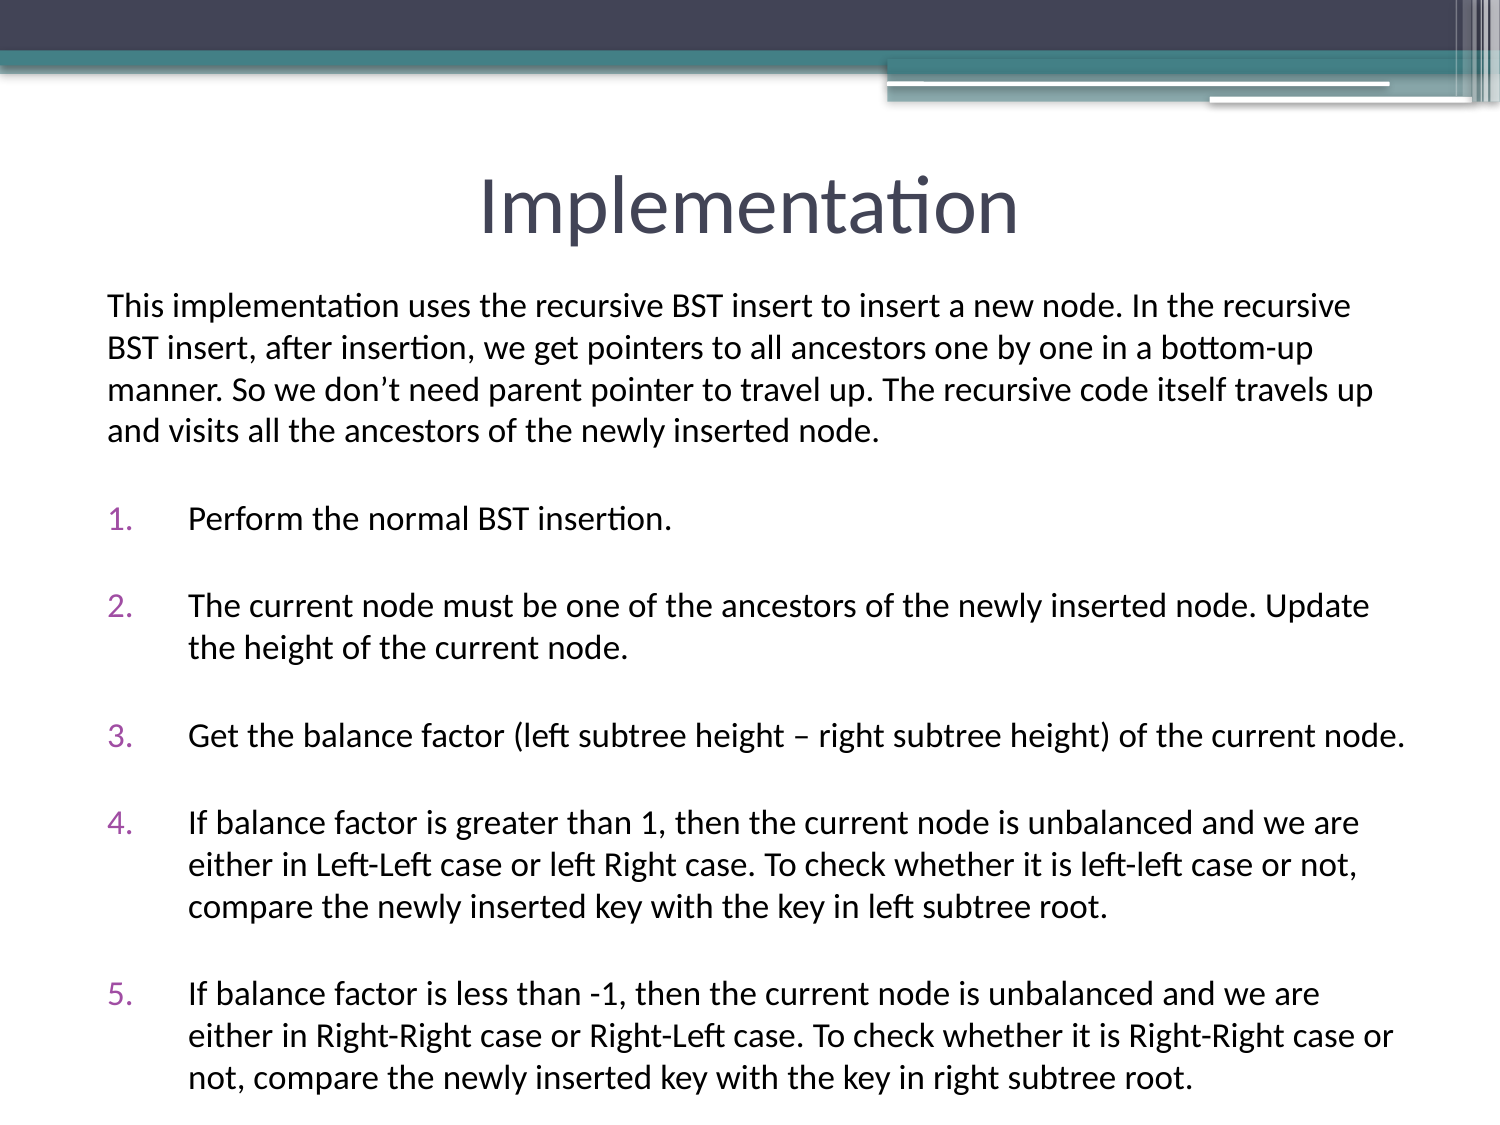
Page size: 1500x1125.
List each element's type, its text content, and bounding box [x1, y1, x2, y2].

title Implementation [75, 112, 1425, 275]
list This implementation uses the recursive BST insert to insert a new node. In the recursive BST insert, after insertion, we get pointers to all ancestors one by one in a bottom-up manner. So we don’t need parent pointer to travel up. The recursive code itself travels up and visits all the ancestors of the newly inserted node. Perform the normal BST insertion. The current node must be one of the ancestors of the newly inserted node. Update the height of the current node. Get the balance factor (left subtree height – right subtree height) of the current node. If balance factor is greater than 1, then the current node is unbalanced and we are either in Left-Left case or left Right case. To check whether it is left-left case or not, compare the newly inserted key with the key in left subtree root. If balance factor is less than -1, then the current node is unbalanced and we are either in Right-Right case or Right-Left case. To check whether it is Right-Right case or not, compare the newly inserted key with the key in right subtree root. [75, 275, 1425, 1125]
